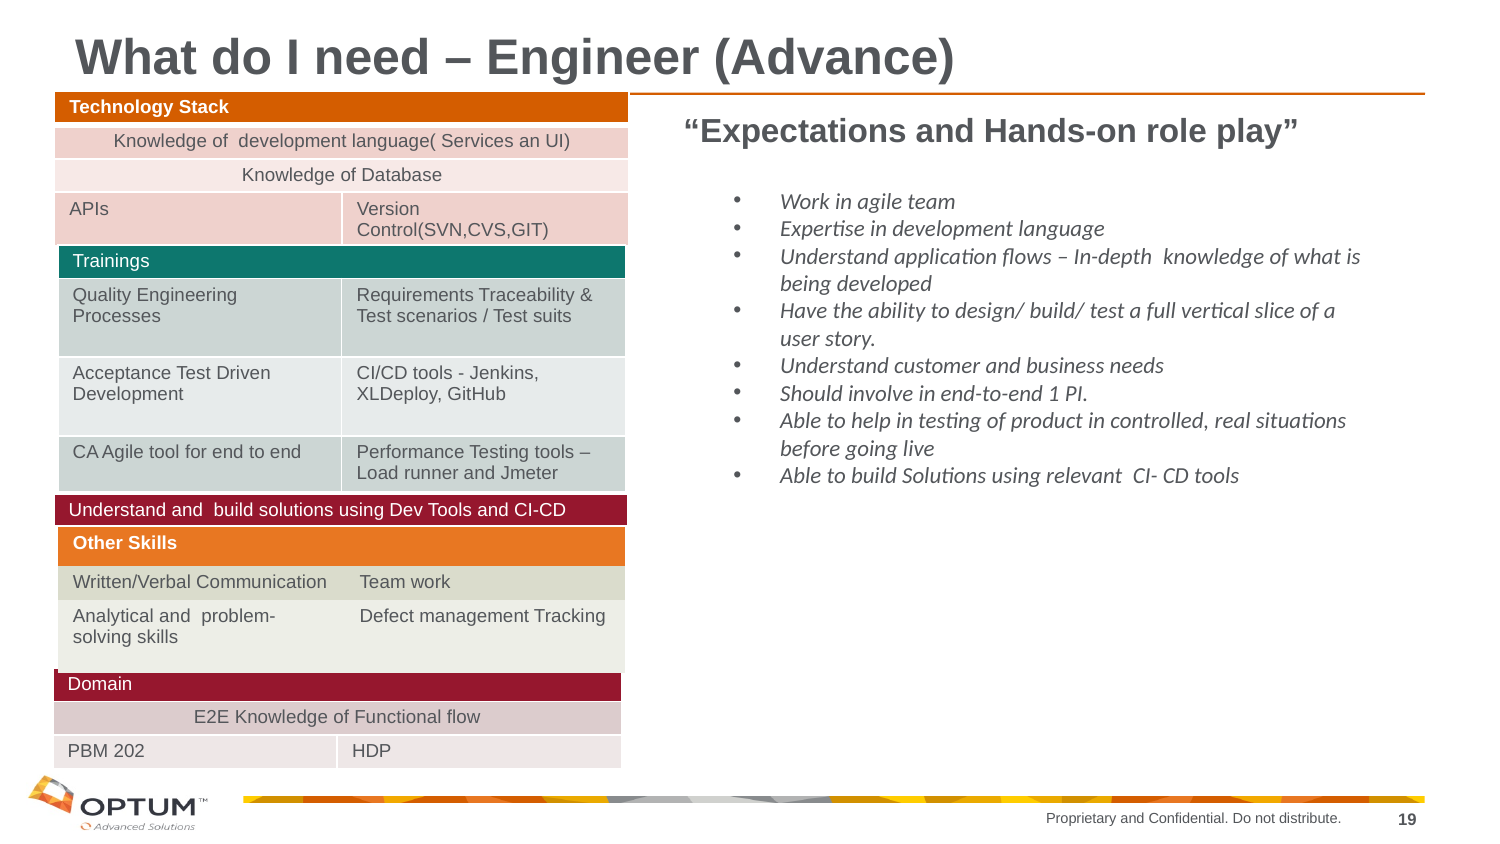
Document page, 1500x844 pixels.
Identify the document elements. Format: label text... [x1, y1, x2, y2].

table_cell CI/CD tools - Jenkins, XLDeploy, GitHub [342, 358, 625, 435]
table_header Domain [54, 669, 621, 701]
table_cell Written/Verbal Communication [58, 566, 345, 600]
picture [243, 796, 1425, 803]
table_cell Team work [345, 566, 625, 600]
table_cell Knowledge of development language( Services an UI) [55, 128, 628, 158]
text_box “Expectations and Hands-on role play” [668, 101, 1444, 157]
table_cell Requirements Traceability & Test scenarios / Test suits [342, 279, 625, 356]
table_header Technology Stack [55, 92, 628, 122]
table_cell Quality Engineering Processes [59, 279, 341, 356]
table_cell Knowledge of Database [55, 160, 628, 191]
table_cell Version Control(SVN,CVS,GIT) [343, 193, 628, 245]
table_header Other Skills [58, 527, 625, 566]
table_cell APIs [55, 193, 341, 245]
table_cell PBM 202 [54, 736, 336, 768]
table_header Understand and build solutions using Dev Tools and CI-CD [55, 495, 627, 525]
table_cell Performance Testing tools – Load runner and Jmeter [342, 437, 625, 491]
title What do I need – Engineer (Advance) [74, 23, 1426, 85]
table_cell E2E Knowledge of Functional flow [54, 702, 621, 734]
table_cell HDP [338, 736, 621, 768]
table_cell Acceptance Test Driven Development [59, 358, 341, 435]
table_cell Defect management Tracking [345, 600, 625, 673]
table_cell Analytical and problem-solving skills [58, 600, 345, 673]
picture [26, 774, 209, 831]
text_box Work in agile team Expertise in development language Understand application flows – In-depth knowledge of what is being developed Have the ability to design/ build/ test a full vertical slice of a user story. Understand customer and business needs Should involve in end-to-end 1 PI. Able to help in testing of product in controlled, real situations before going live Able to build Solutions using relevant CI- CD tools [733, 186, 1379, 584]
table_cell CA Agile tool for end to end [59, 437, 341, 491]
table_header Trainings [59, 246, 625, 278]
